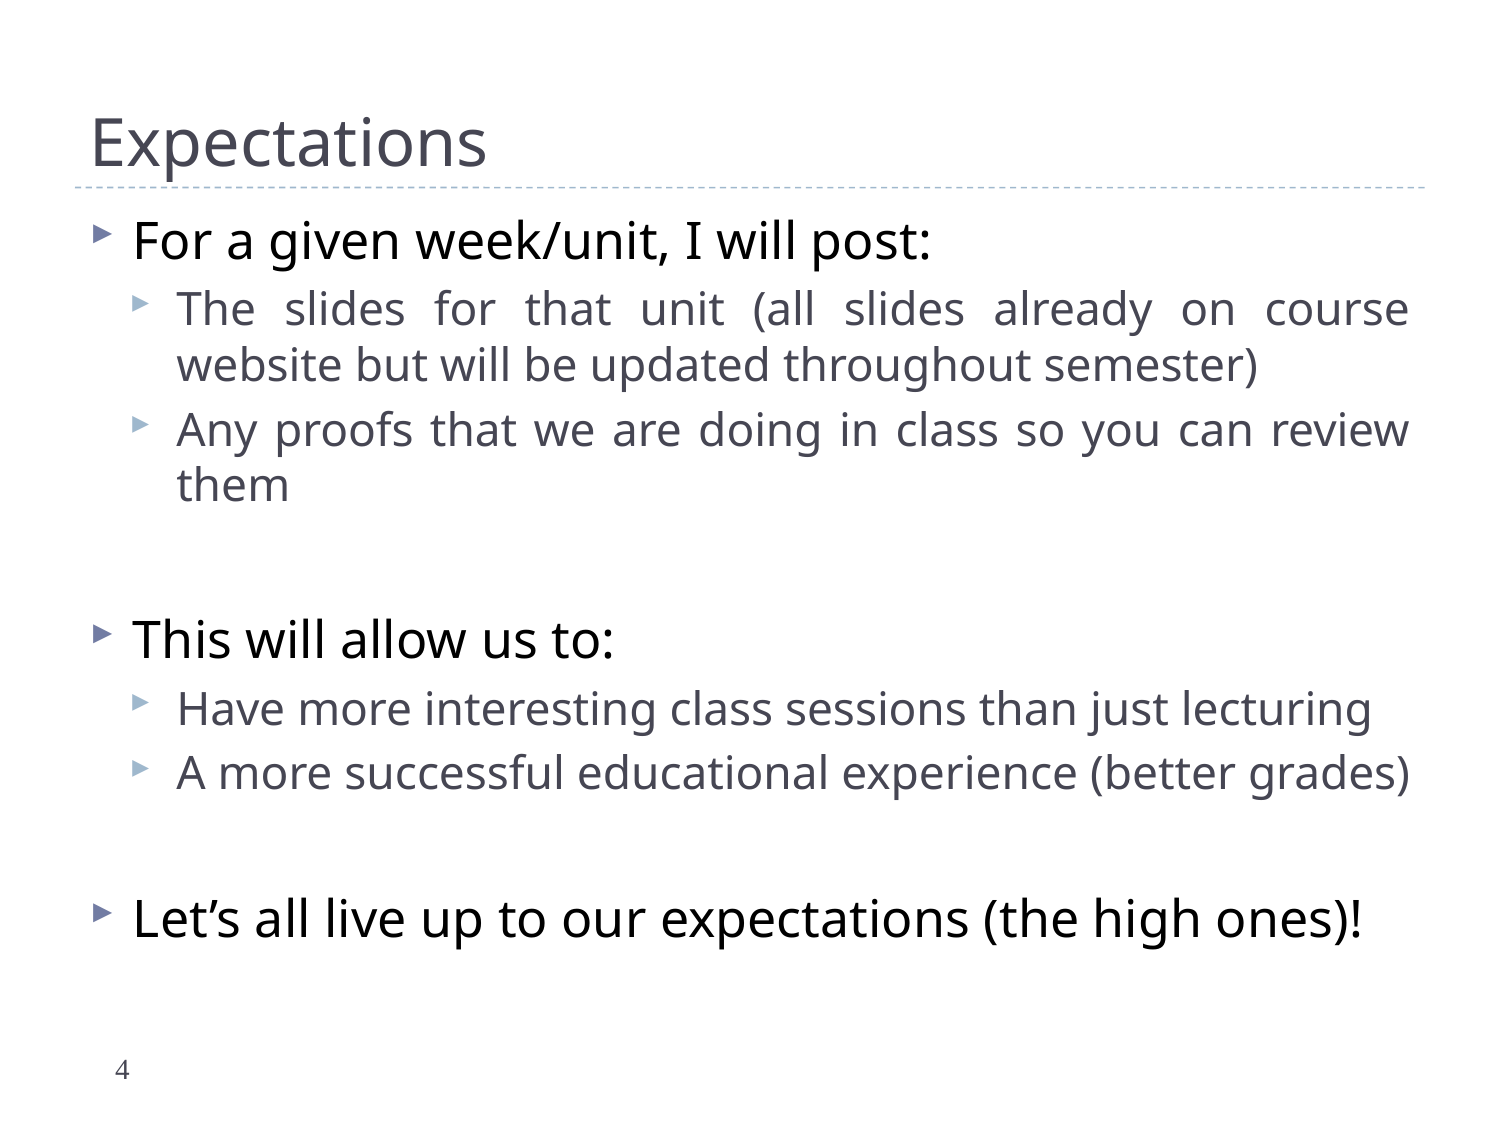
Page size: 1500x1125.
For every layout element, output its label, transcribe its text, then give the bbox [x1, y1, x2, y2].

slide_number 4 [100, 1042, 426, 1103]
list For a given week/unit, I will post: The slides for that unit (all slides already on course website but will be updated throughout semester) Any proofs that we are doing in class so you can review them This will allow us to: Have more interesting class sessions than just lecturing A more successful educational experience (better grades) Let’s all live up to our expectations (the high ones)! [75, 200, 1425, 1010]
title Expectations [75, 24, 1425, 188]
